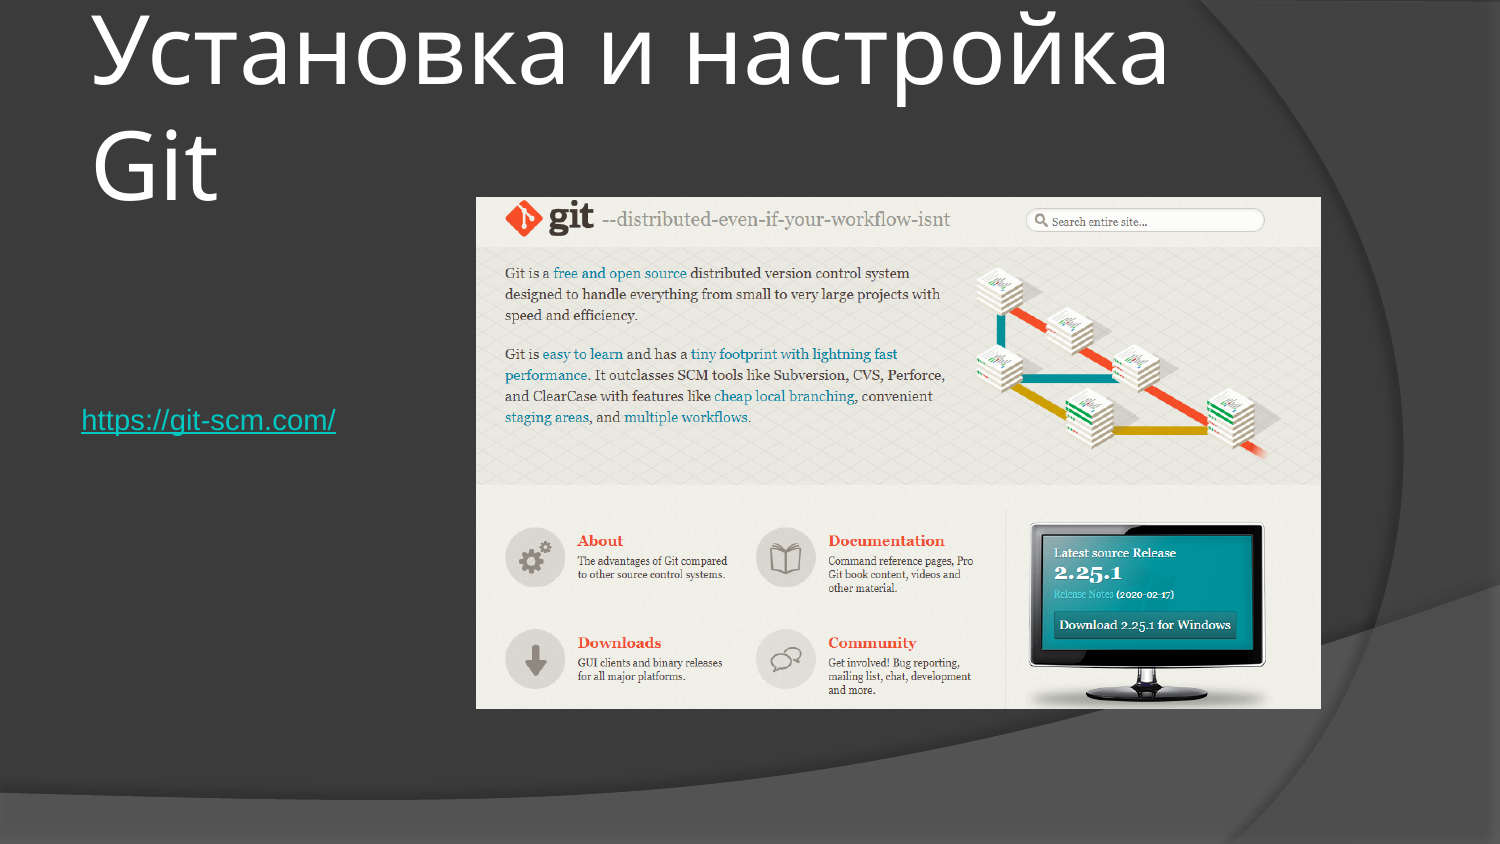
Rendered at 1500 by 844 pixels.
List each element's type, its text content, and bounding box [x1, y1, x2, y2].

title Установка и настройка Git [75, 33, 1301, 175]
picture [476, 197, 1322, 709]
text_box https://git-scm.com/ [66, 398, 468, 445]
